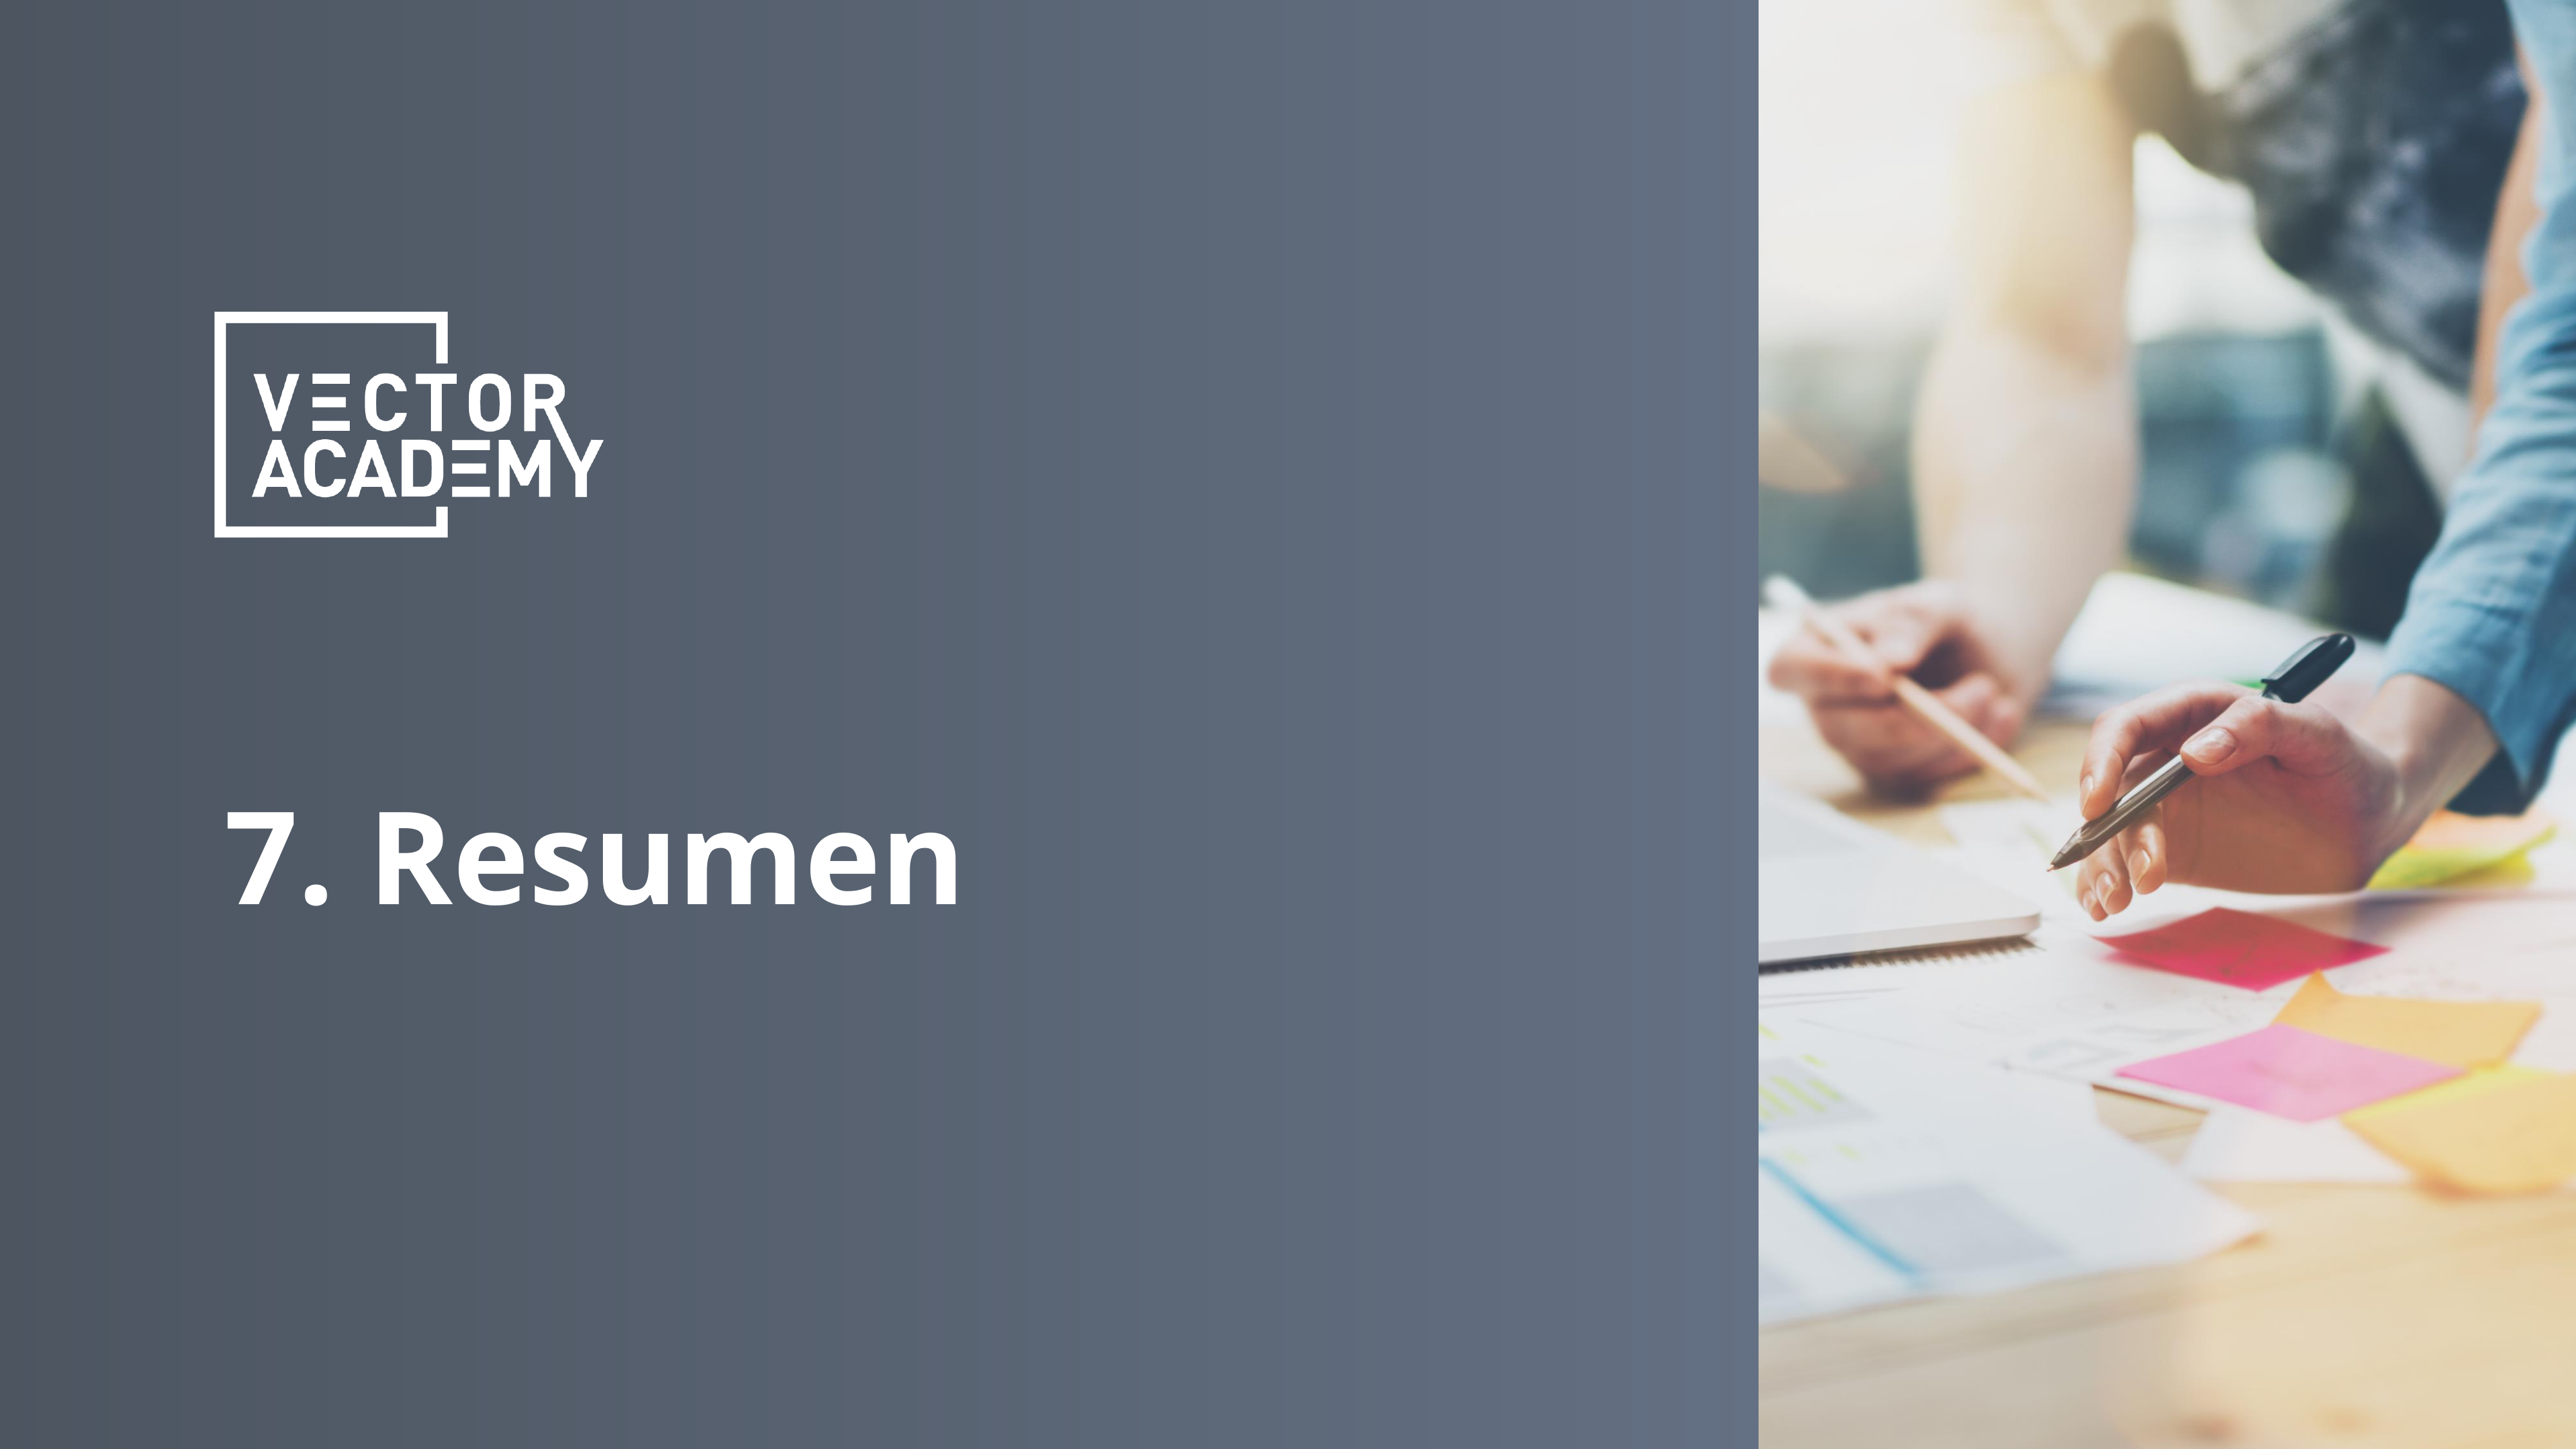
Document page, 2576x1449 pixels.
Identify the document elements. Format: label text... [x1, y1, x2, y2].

text_box 7. Resumen [215, 771, 1744, 935]
picture [215, 312, 604, 538]
text_box [0, 0, 1759, 1449]
picture [1759, 0, 2576, 1449]
